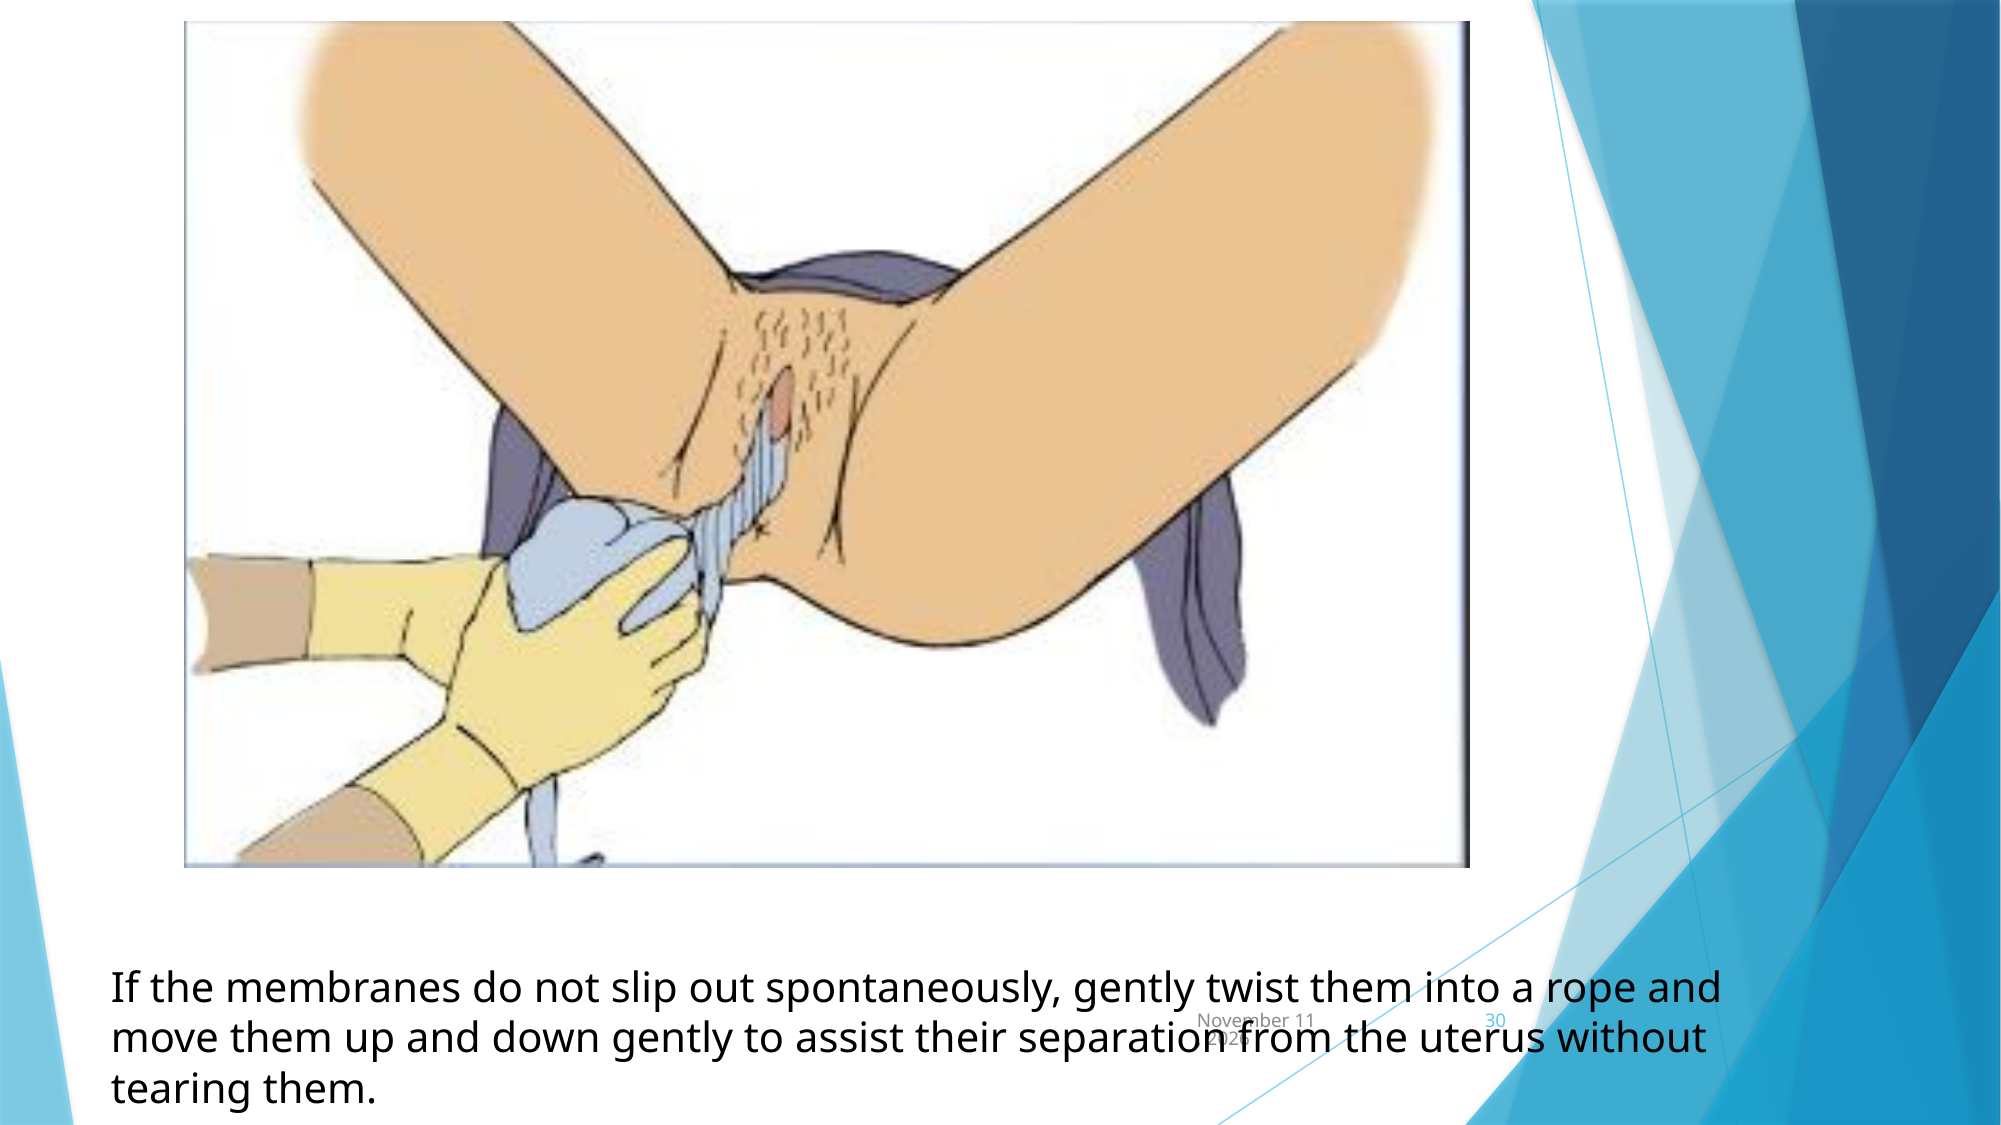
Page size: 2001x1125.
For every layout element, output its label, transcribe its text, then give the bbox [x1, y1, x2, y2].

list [183, 20, 1471, 868]
text_box If the membranes do not slip out spontaneously, gently twist them into a rope and move them up and down gently to assist their separation from the uterus without tearing them. [96, 953, 1838, 1119]
slide_number 30 [1409, 991, 1522, 1051]
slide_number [1181, 991, 1332, 1051]
